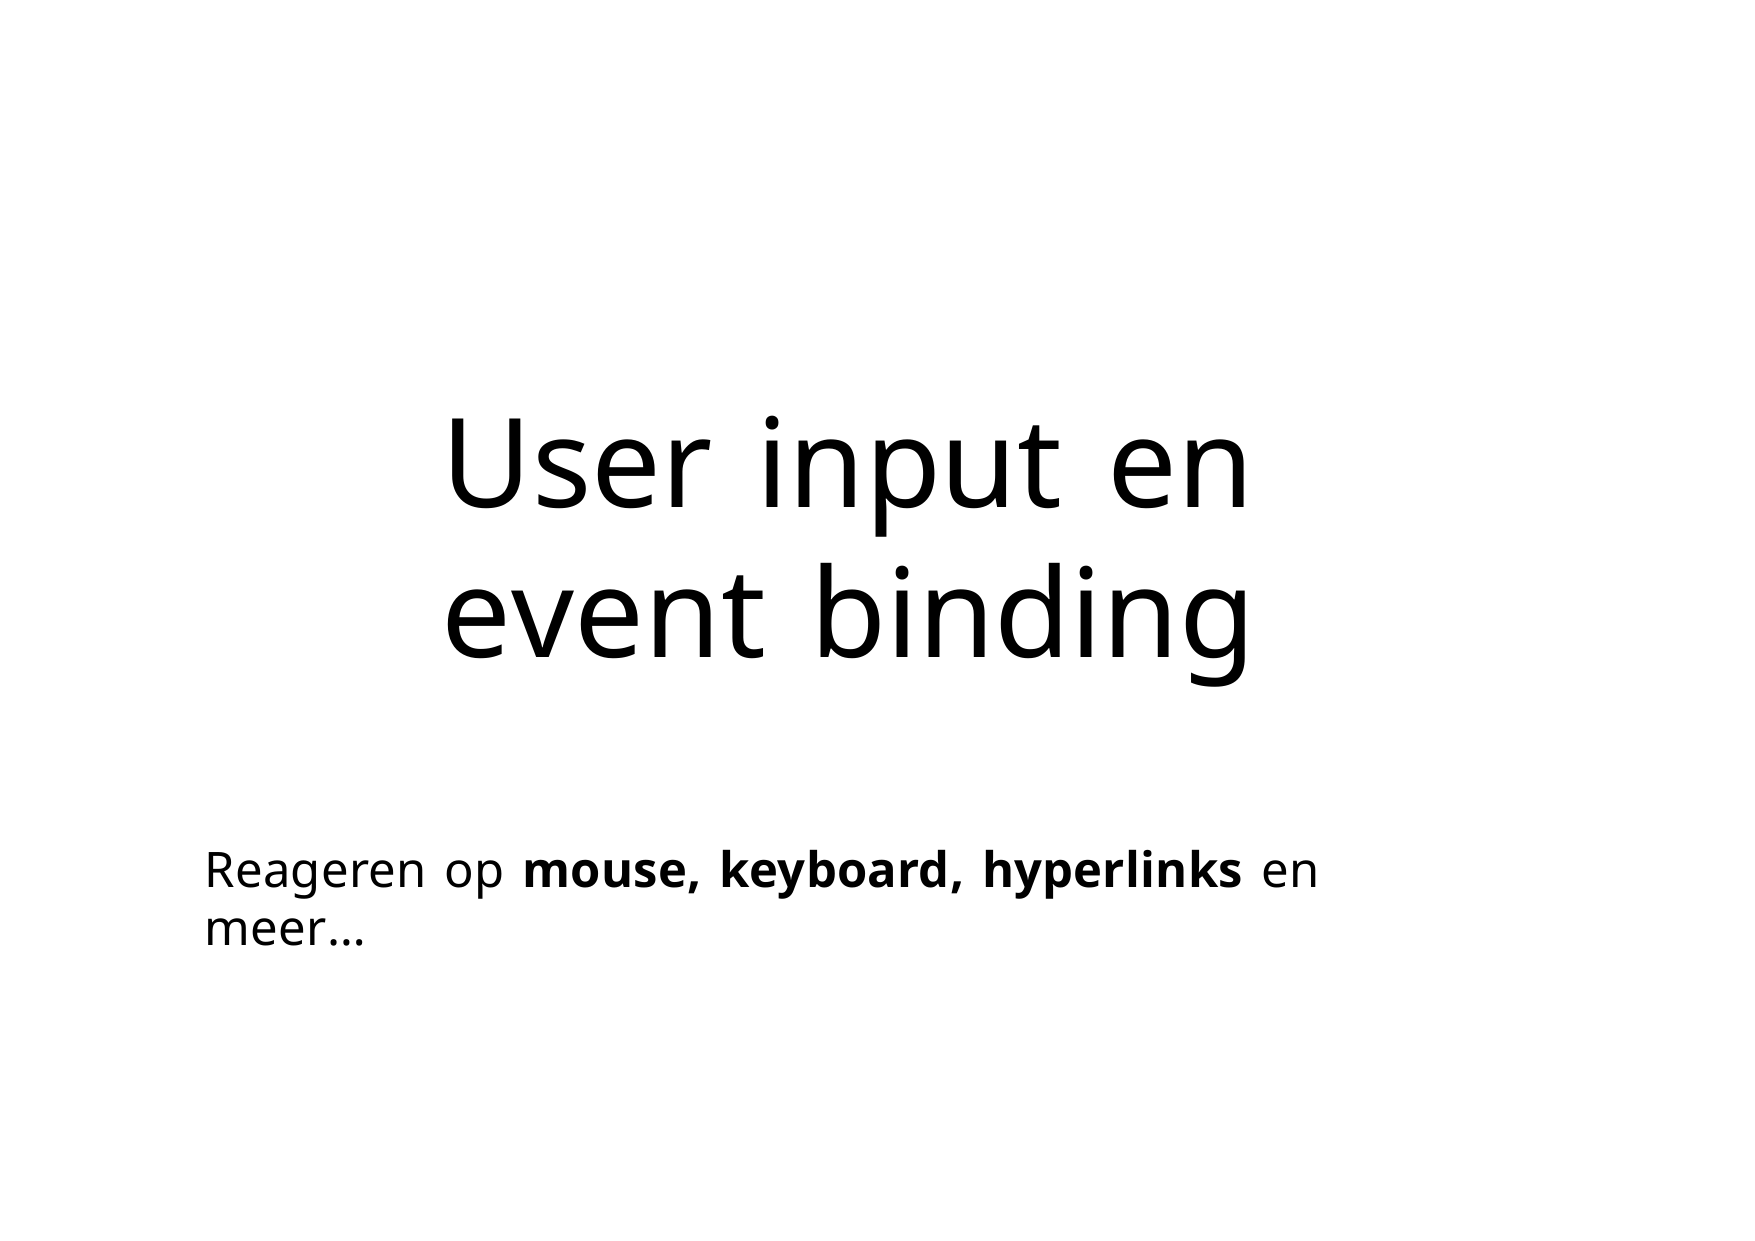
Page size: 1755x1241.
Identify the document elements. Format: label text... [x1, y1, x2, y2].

text_box Reageren op mouse, keyboard, hyperlinks en meer… [202, 840, 1491, 956]
text_box User input en event binding [439, 382, 1295, 682]
